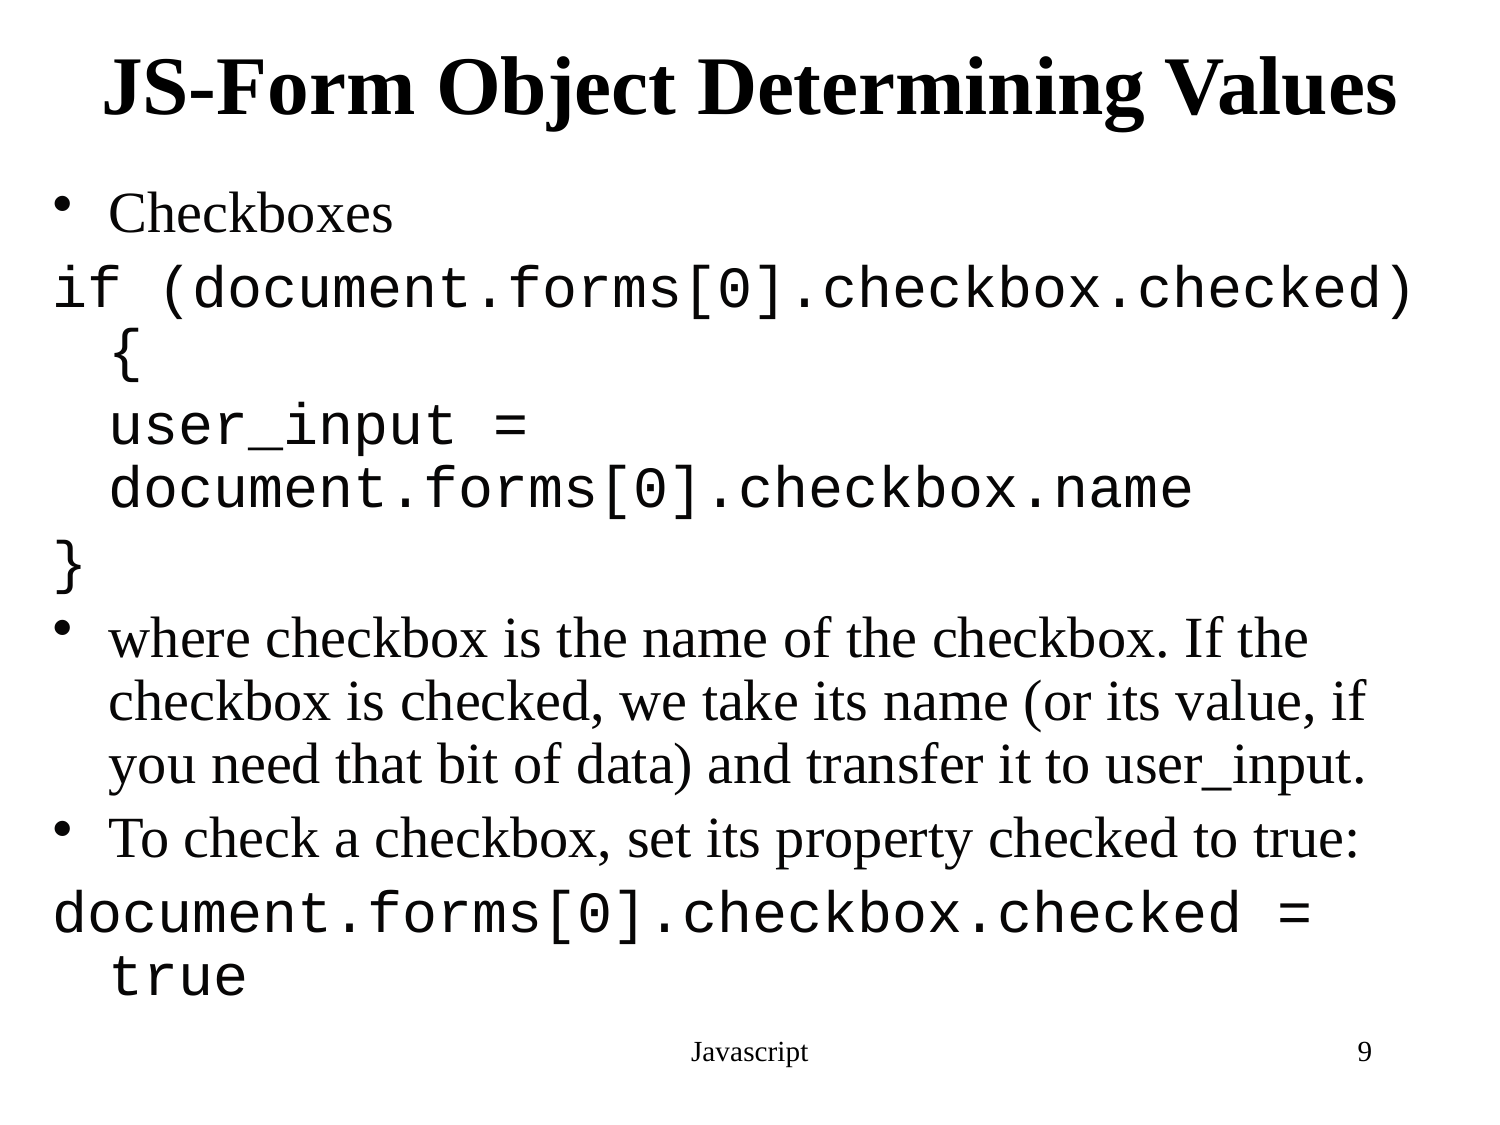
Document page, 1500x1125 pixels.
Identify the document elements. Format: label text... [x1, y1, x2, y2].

title JS-Form Object Determining Values [0, 0, 1500, 176]
slide_number 9 [1074, 1038, 1388, 1101]
footer Javascript [512, 1038, 988, 1101]
list Checkboxes if (document.forms[0].checkbox.checked) { user_input = document.forms[0].checkbox.name } where checkbox is the name of the checkbox. If the checkbox is checked, we take its name (or its value, if you need that bit of data) and transfer it to user_input. To check a checkbox, set its property checked to true: document.forms[0].checkbox.checked = true [37, 174, 1463, 1038]
